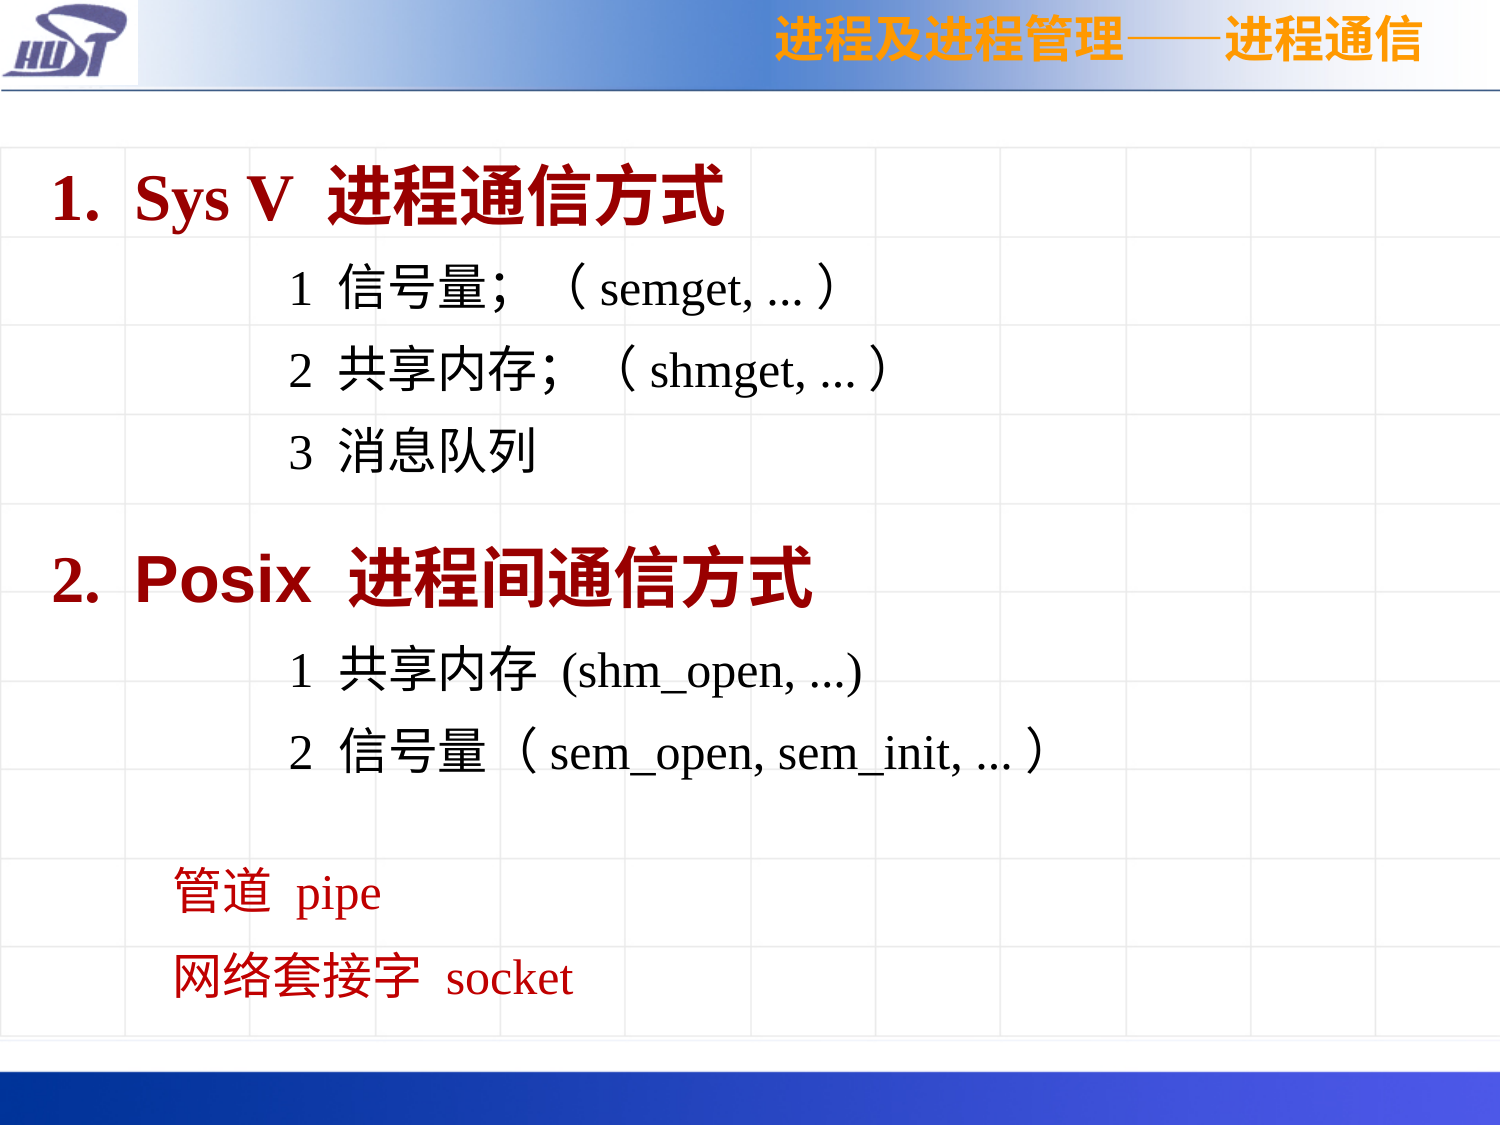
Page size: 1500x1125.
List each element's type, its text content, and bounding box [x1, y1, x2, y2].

text_box 进程及进程管理——进程通信 [62, 6, 1440, 76]
text_box 管道 pipe 网络套接字 socket [70, 819, 1059, 1013]
text_box 2. Posix 进程间通信方式 1 共享内存 (shm_open, ...) 2 信号量（sem_open, sem_init, ...） [36, 504, 1408, 787]
text_box 1. Sys V 进程通信方式 1 信号量；（semget, ...） 2 共享内存；（shmget, ...） 3 消息队列 [35, 122, 1401, 487]
picture [0, 0, 1500, 1125]
